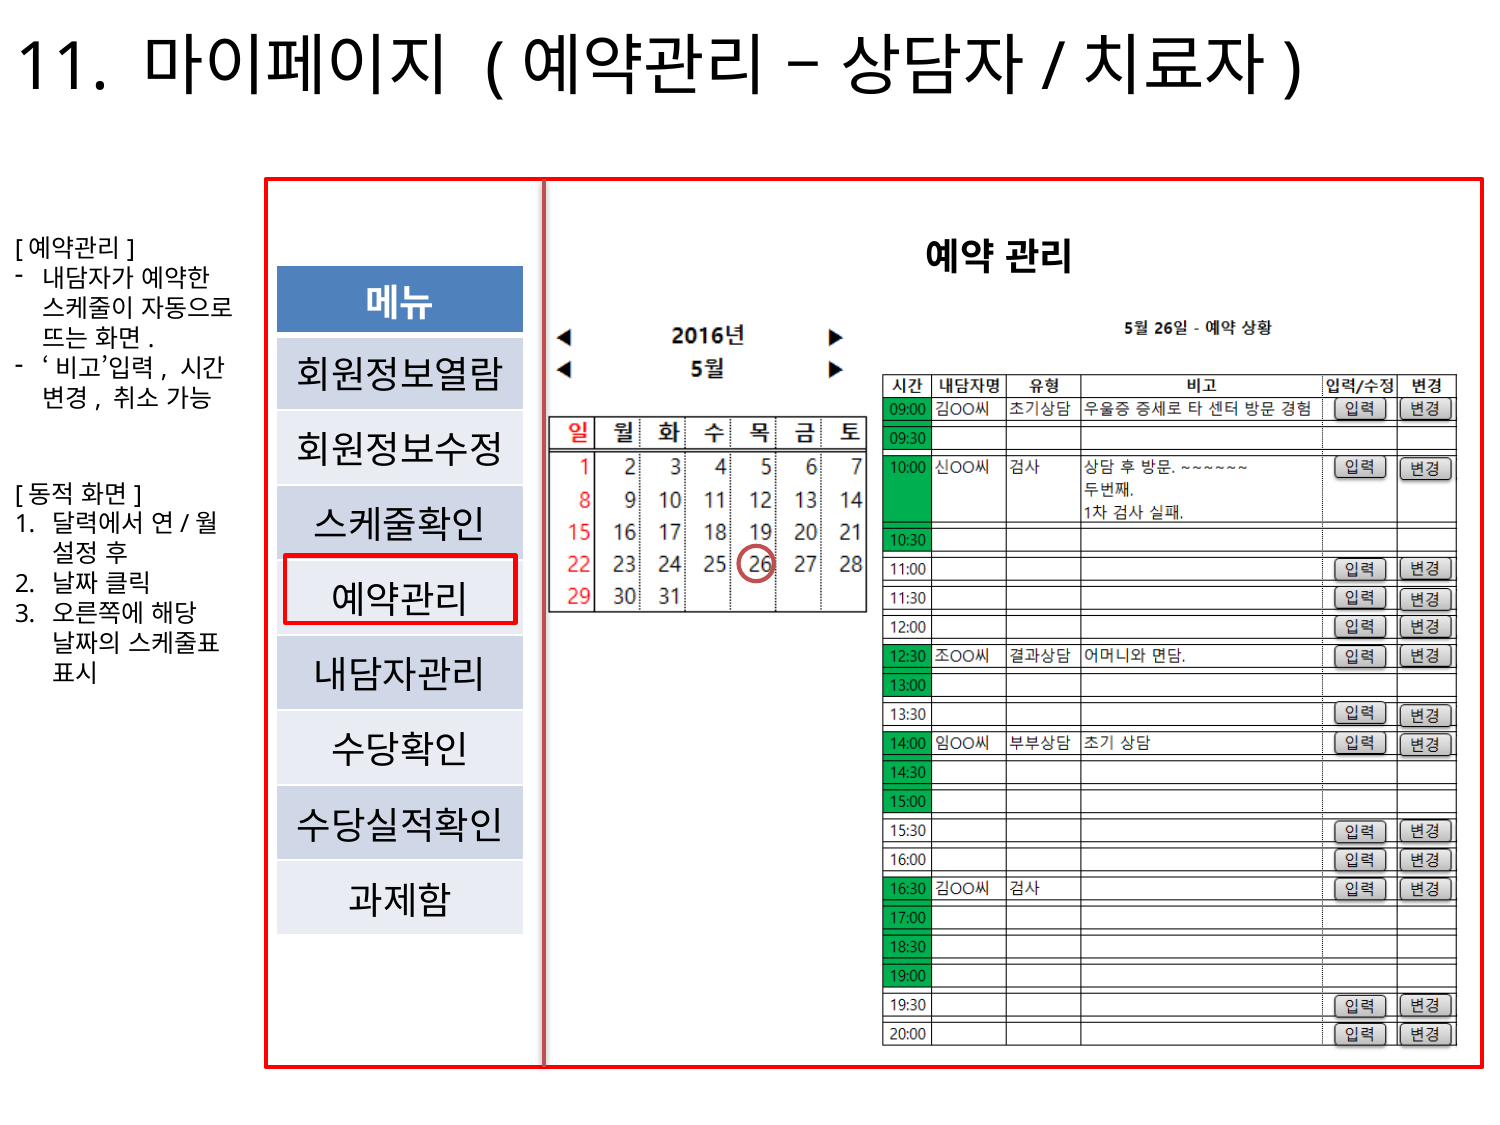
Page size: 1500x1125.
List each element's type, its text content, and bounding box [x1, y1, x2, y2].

text_box [예약관리] 내담자가 예약한 스케줄이 자동으로 뜨는 화면. ‘비고’입력, 시간 변경, 취소 가능 [0, 225, 243, 421]
text_box [264, 177, 1484, 1069]
text_box [283, 553, 518, 625]
table_cell 수당실적확인 [277, 786, 523, 859]
table_cell 수당확인 [277, 711, 523, 784]
text_box [동적 화면] 달력에서 연/월 설정 후 날짜 클릭 오른쪽에 해당 날짜의 스케줄표 표시 [0, 470, 243, 695]
table_cell 회원정보열람 [277, 338, 523, 409]
table_cell 과제함 [277, 861, 523, 934]
table_cell 예약관리 [277, 561, 523, 634]
table_cell 내담자관리 [277, 636, 523, 709]
text_box 예약 관리 [910, 225, 1089, 286]
text_box 11. 마이페이지 (예약관리 – 상담자/치료자) [0, 0, 1457, 127]
picture [545, 312, 1458, 1055]
table_cell 회원정보수정 [277, 411, 523, 484]
table_header 메뉴 [277, 266, 523, 332]
table_cell 스케줄확인 [277, 486, 523, 559]
